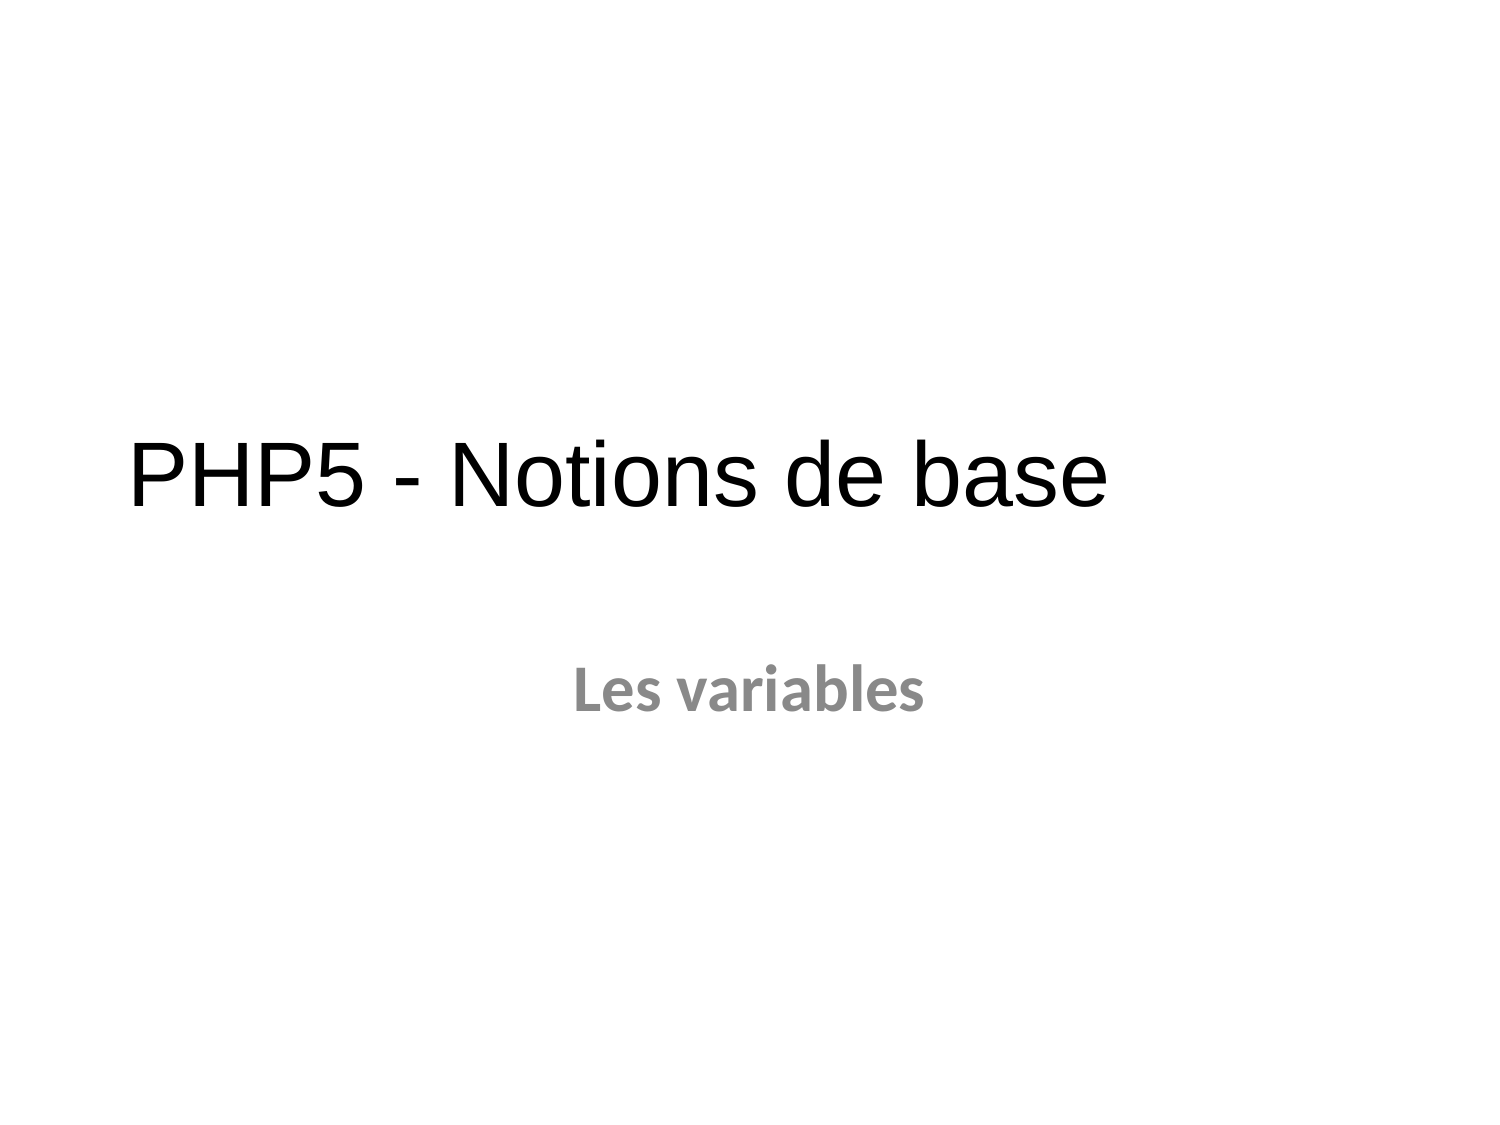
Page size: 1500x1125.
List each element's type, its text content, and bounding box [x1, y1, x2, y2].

title PHP5 - Notions de base [112, 349, 1388, 591]
subtitle Les variables [225, 637, 1275, 925]
